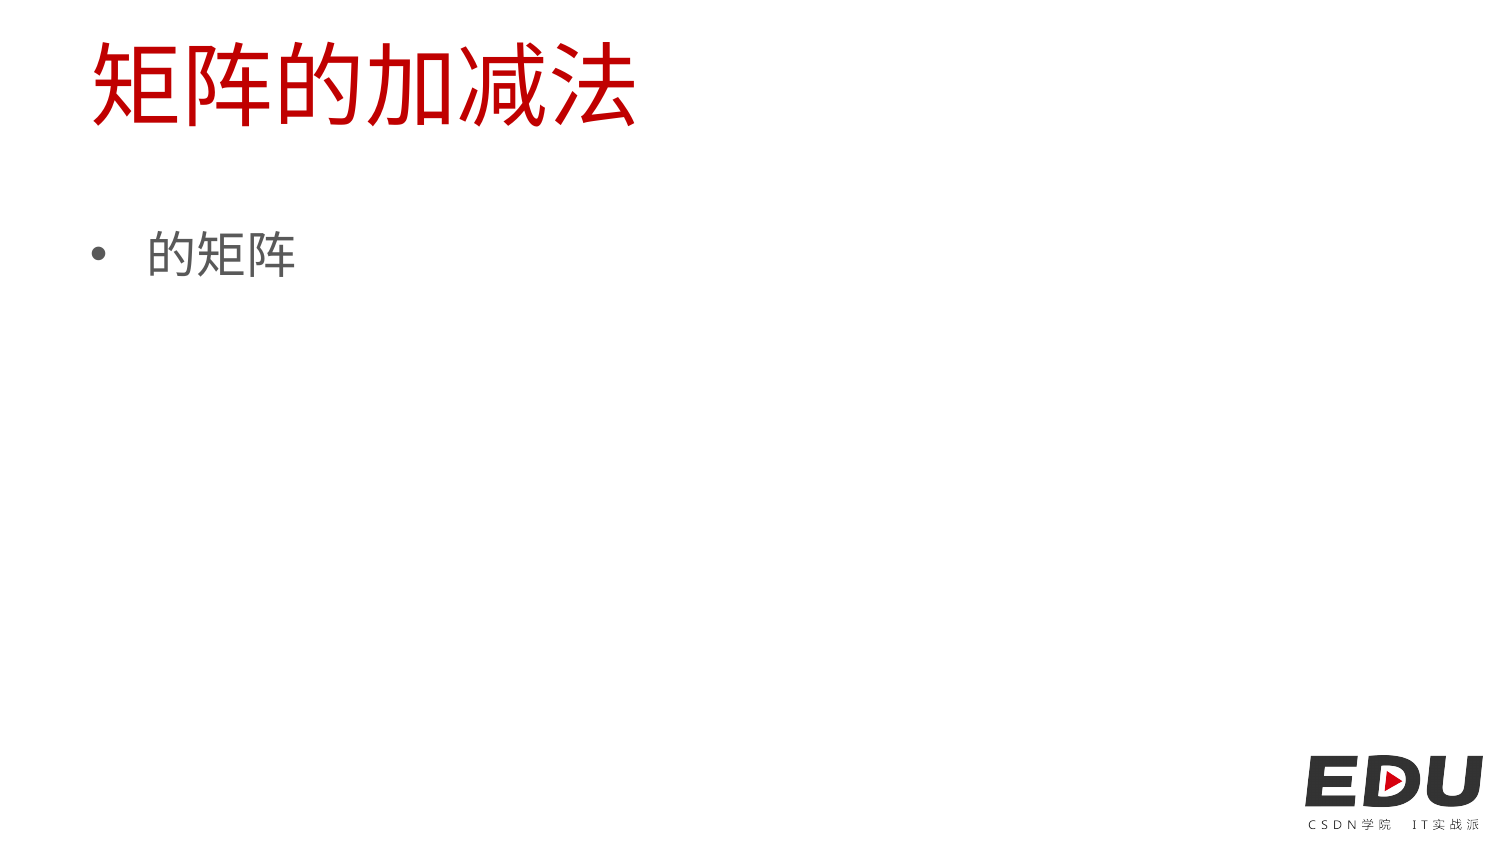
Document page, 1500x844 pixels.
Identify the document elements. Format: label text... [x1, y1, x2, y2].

title 矩阵的加减法 [75, 20, 1425, 137]
picture [1305, 755, 1483, 830]
